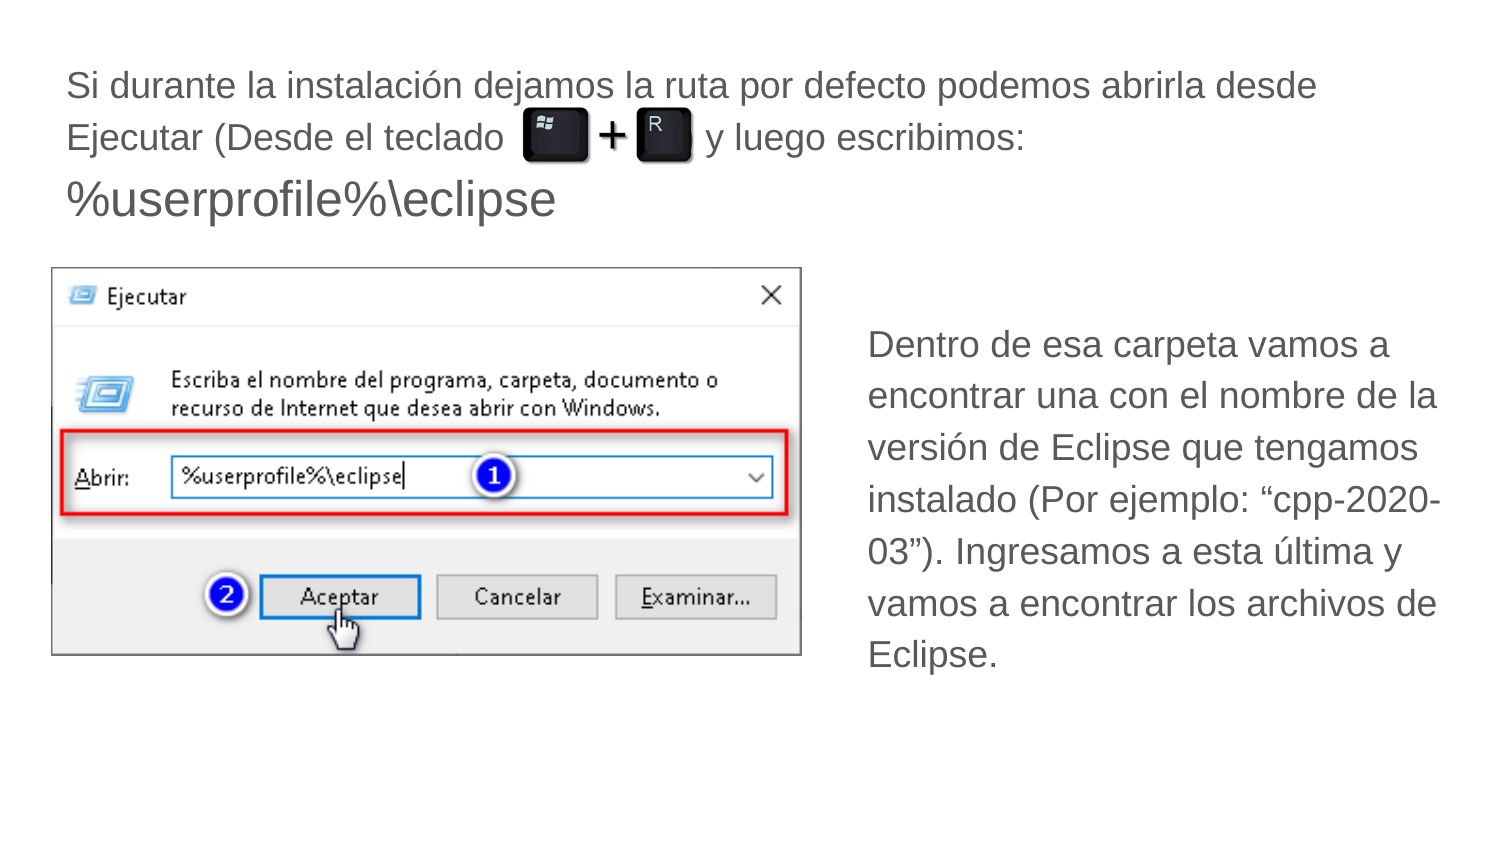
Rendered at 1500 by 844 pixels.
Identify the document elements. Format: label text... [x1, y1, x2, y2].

picture [50, 267, 802, 656]
picture [518, 103, 699, 168]
list Si durante la instalación dejamos la ruta por defecto podemos abrirla desde Ejecutar (Desde el teclado ) y luego escribimos: %userprofile%\eclipse [51, 39, 1449, 600]
list Dentro de esa carpeta vamos a encontrar una con el nombre de la versión de Eclipse que tengamos instalado (Por ejemplo: “cpp-2020-03”). Ingresamos a esta última y vamos a encontrar los archivos de Eclipse. [852, 298, 1500, 800]
